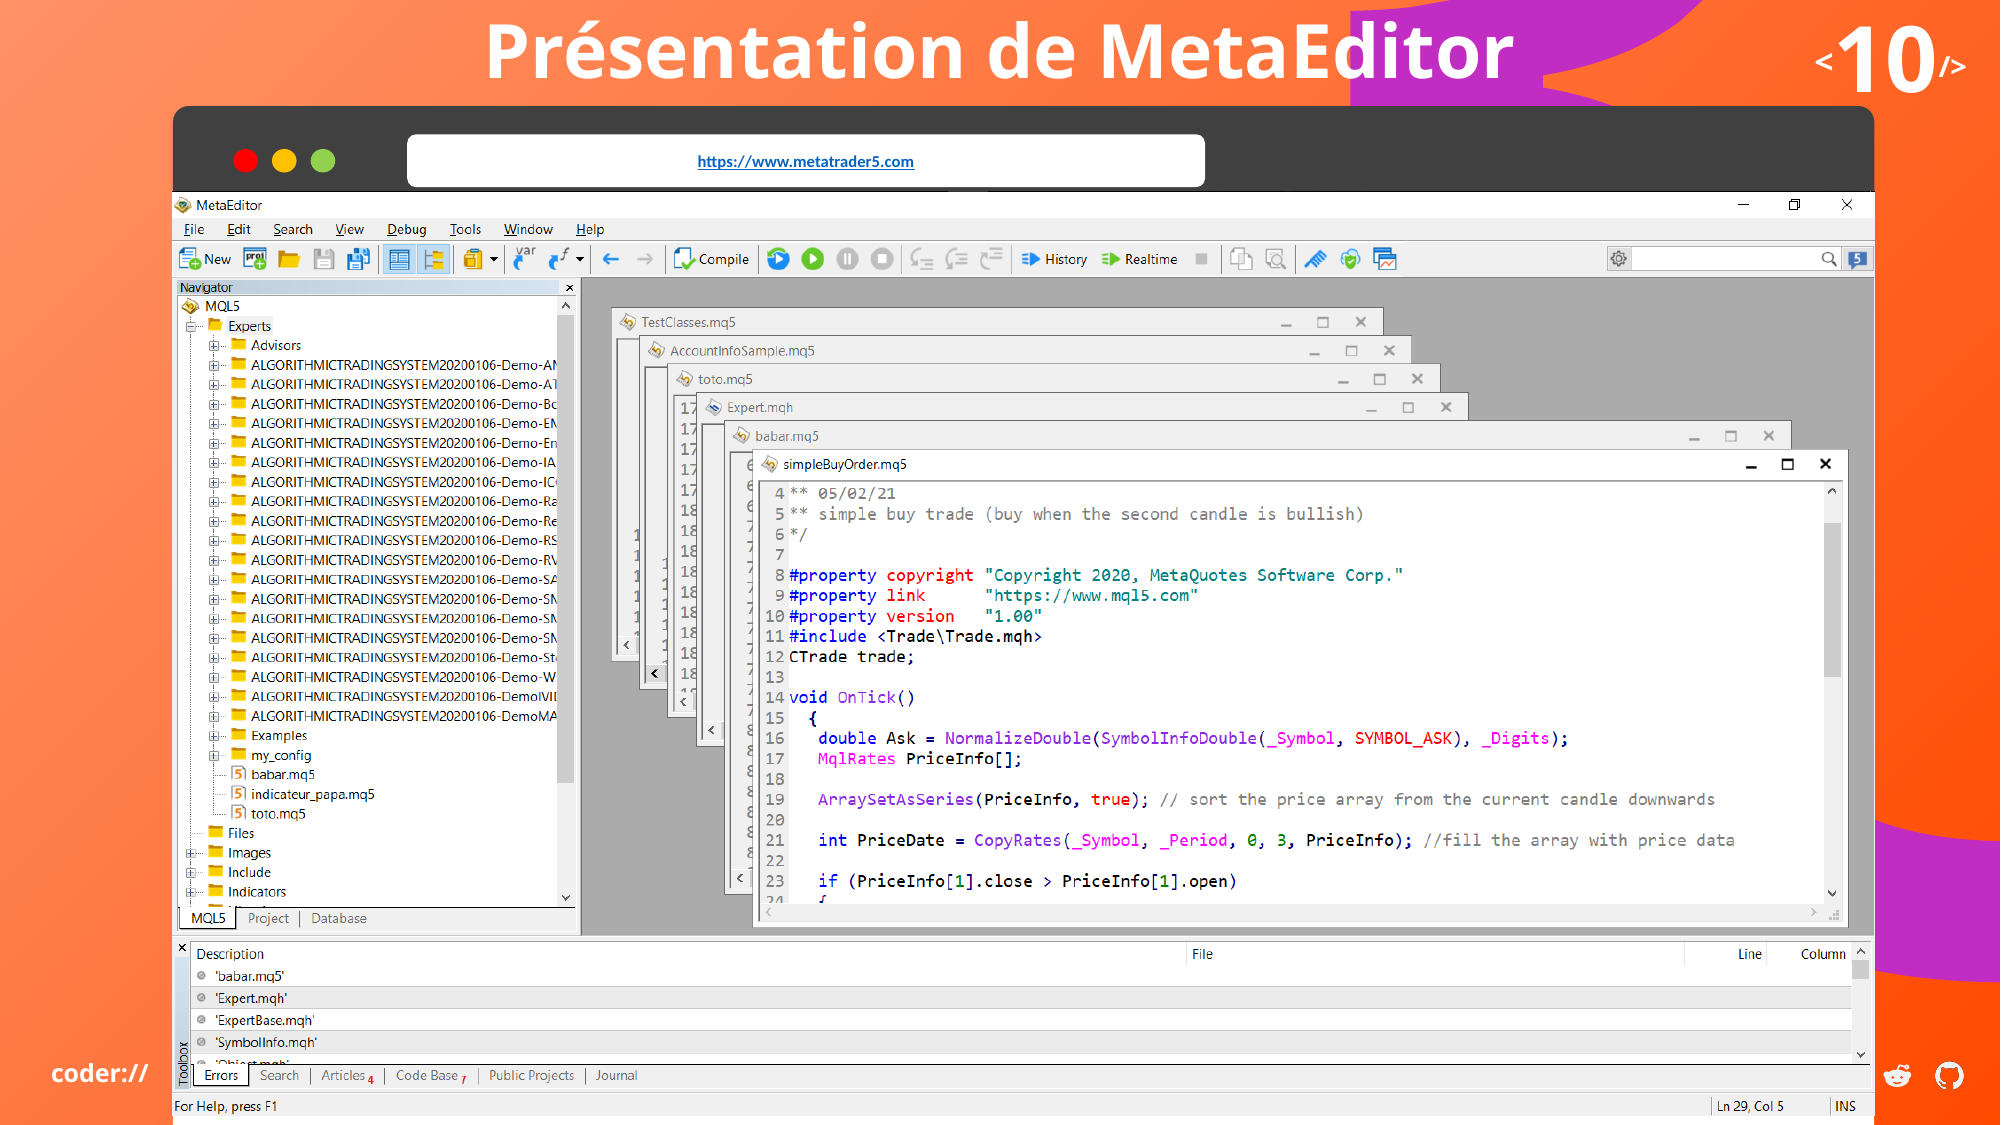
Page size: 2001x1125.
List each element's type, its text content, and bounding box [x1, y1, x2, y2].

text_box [172, 1116, 1875, 1125]
text_box [0, 952, 172, 1125]
picture [172, 191, 1875, 1116]
text_box [1875, 818, 2000, 984]
picture [1935, 1061, 1964, 1090]
text_box Présentation de MetaEditor [0, 0, 2000, 101]
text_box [172, 105, 1875, 191]
text_box [1019, 101, 1044, 105]
text_box [1349, 101, 1614, 105]
